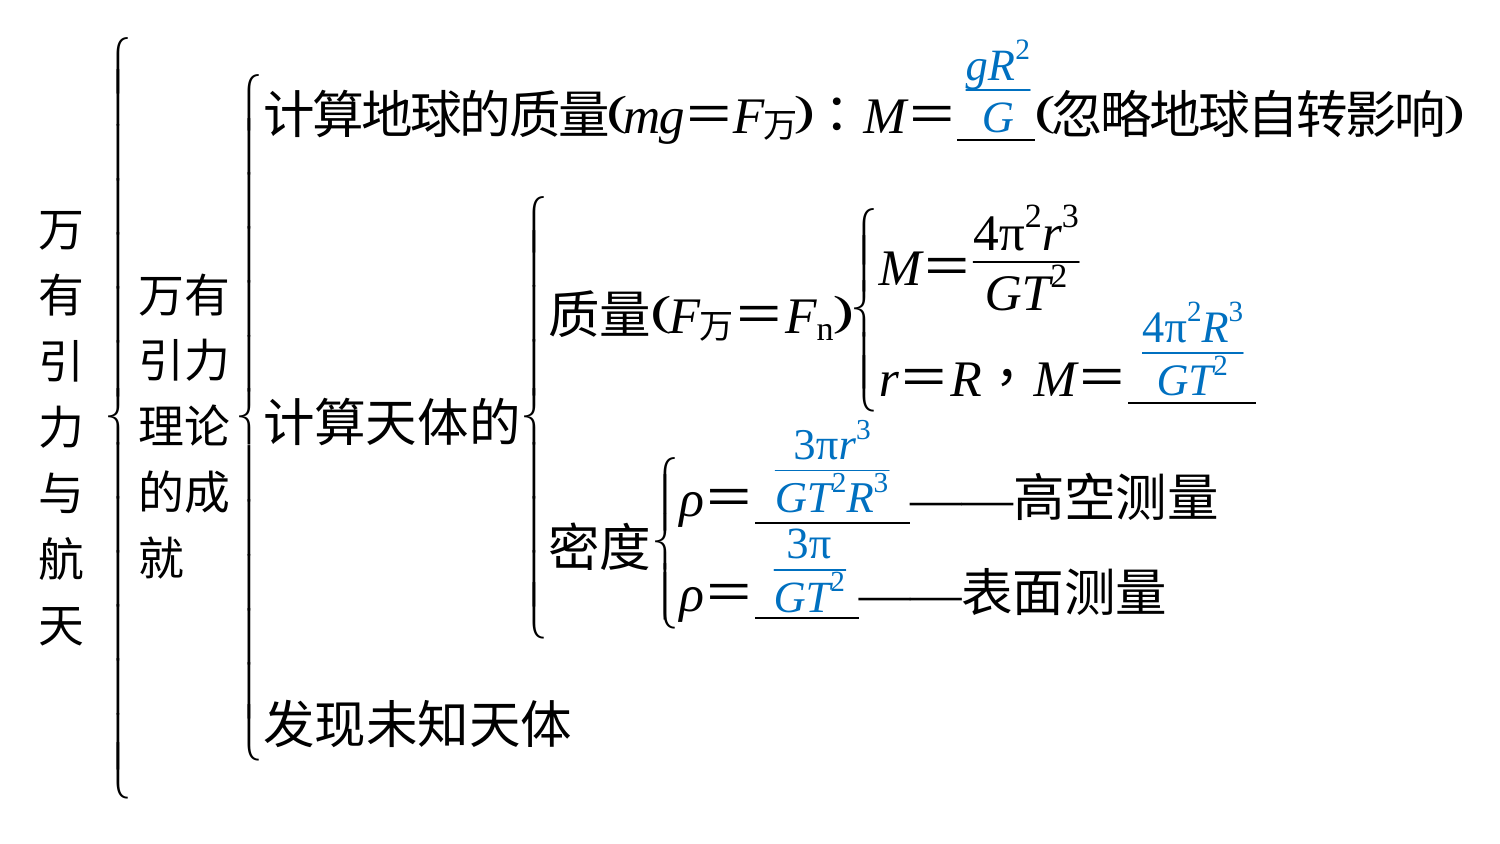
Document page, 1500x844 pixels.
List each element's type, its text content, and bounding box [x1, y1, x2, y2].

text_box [774, 409, 926, 535]
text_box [965, 27, 1066, 161]
text_box 万有引力与航天 [23, 182, 99, 660]
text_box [104, 0, 1500, 844]
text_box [1141, 290, 1254, 427]
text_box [773, 507, 877, 635]
